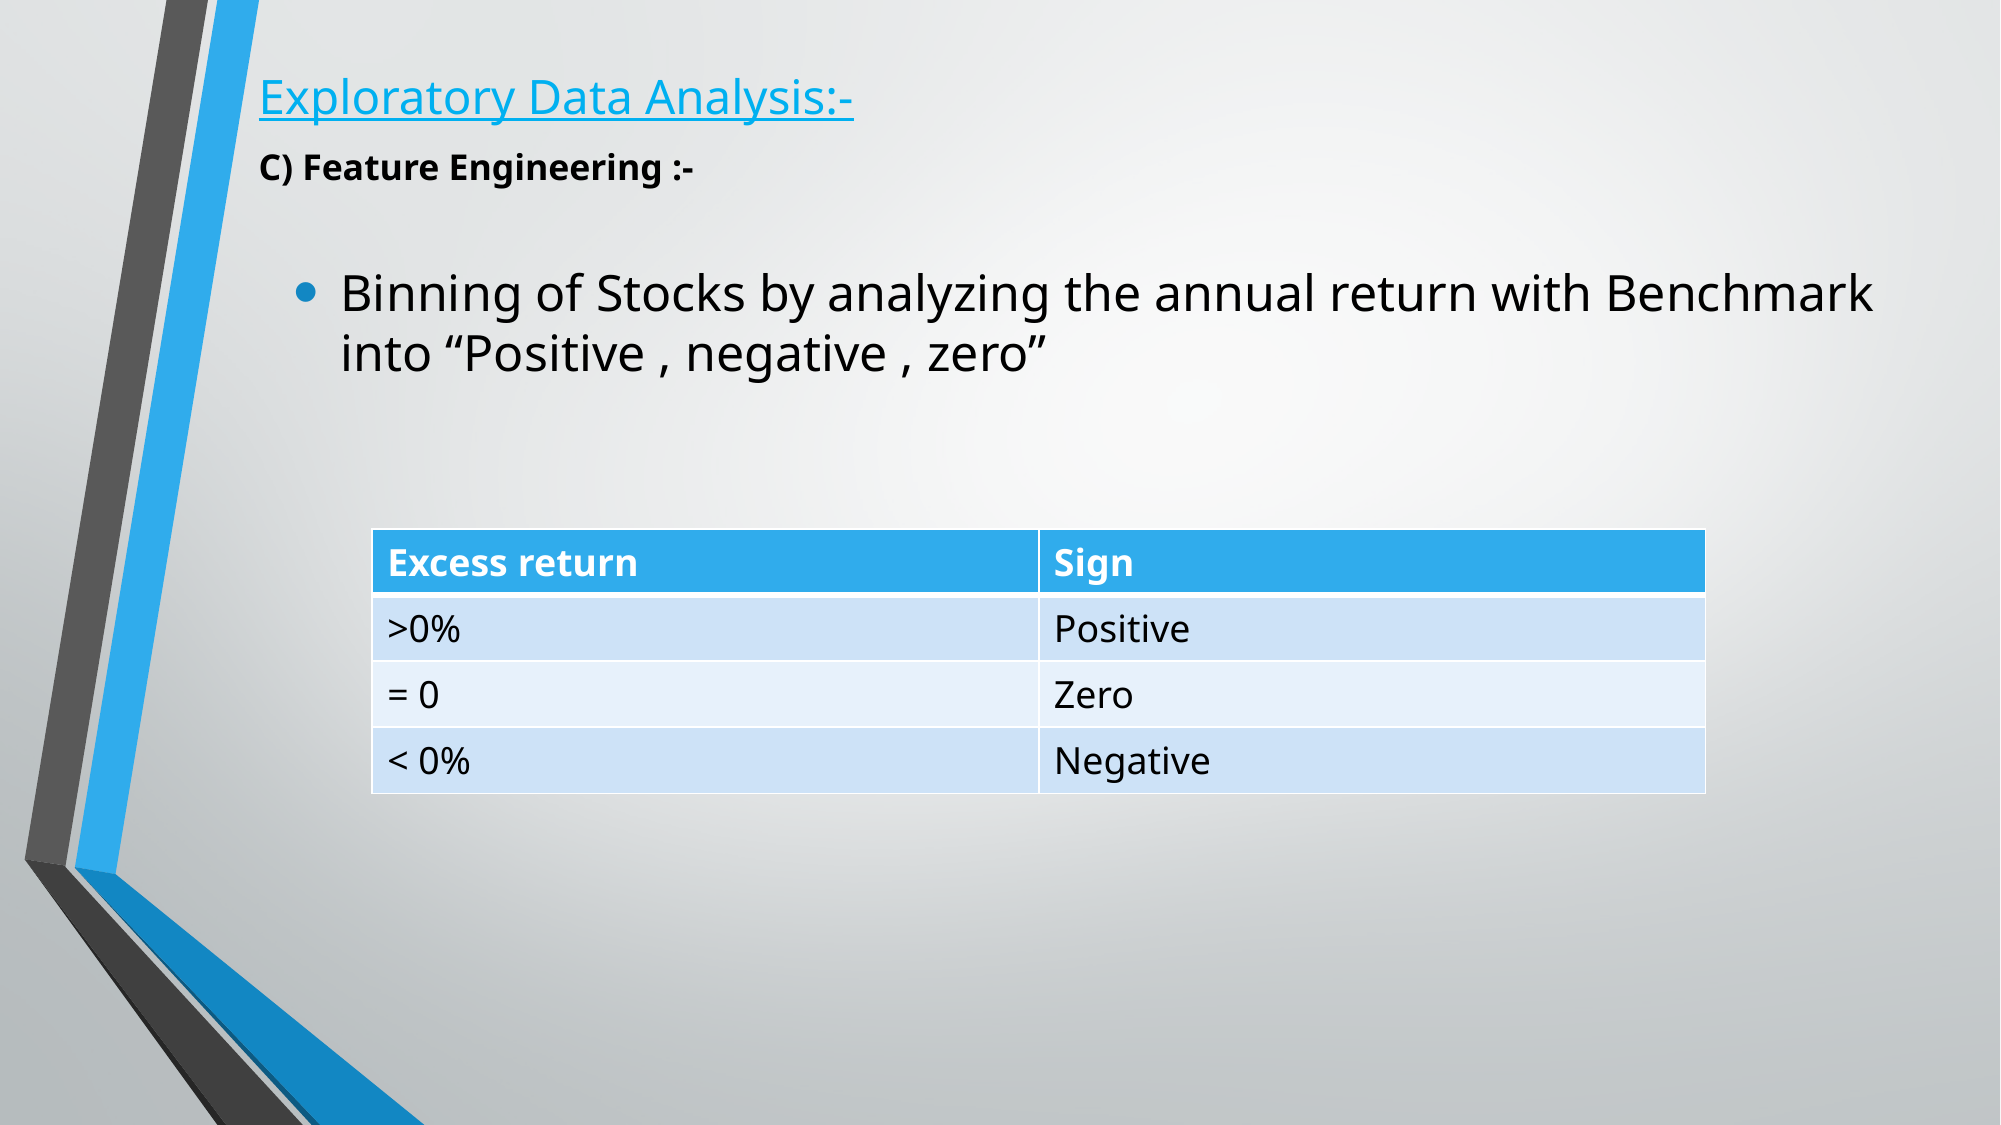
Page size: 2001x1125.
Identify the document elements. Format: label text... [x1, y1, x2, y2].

list Binning of Stocks by analyzing the annual return with Benchmark into “Positive , negative , zero” [278, 218, 1923, 425]
table_cell < 0% [373, 728, 1038, 793]
table_cell Zero [1040, 662, 1705, 726]
table_header Excess return [373, 530, 1038, 592]
table_cell Negative [1040, 728, 1705, 793]
table_cell Positive [1040, 598, 1705, 660]
table_header Sign [1040, 530, 1705, 592]
title Exploratory Data Analysis:- C) Feature Engineering :- [243, 29, 1887, 197]
table_cell = 0 [373, 662, 1038, 726]
table_cell >0% [373, 598, 1038, 660]
